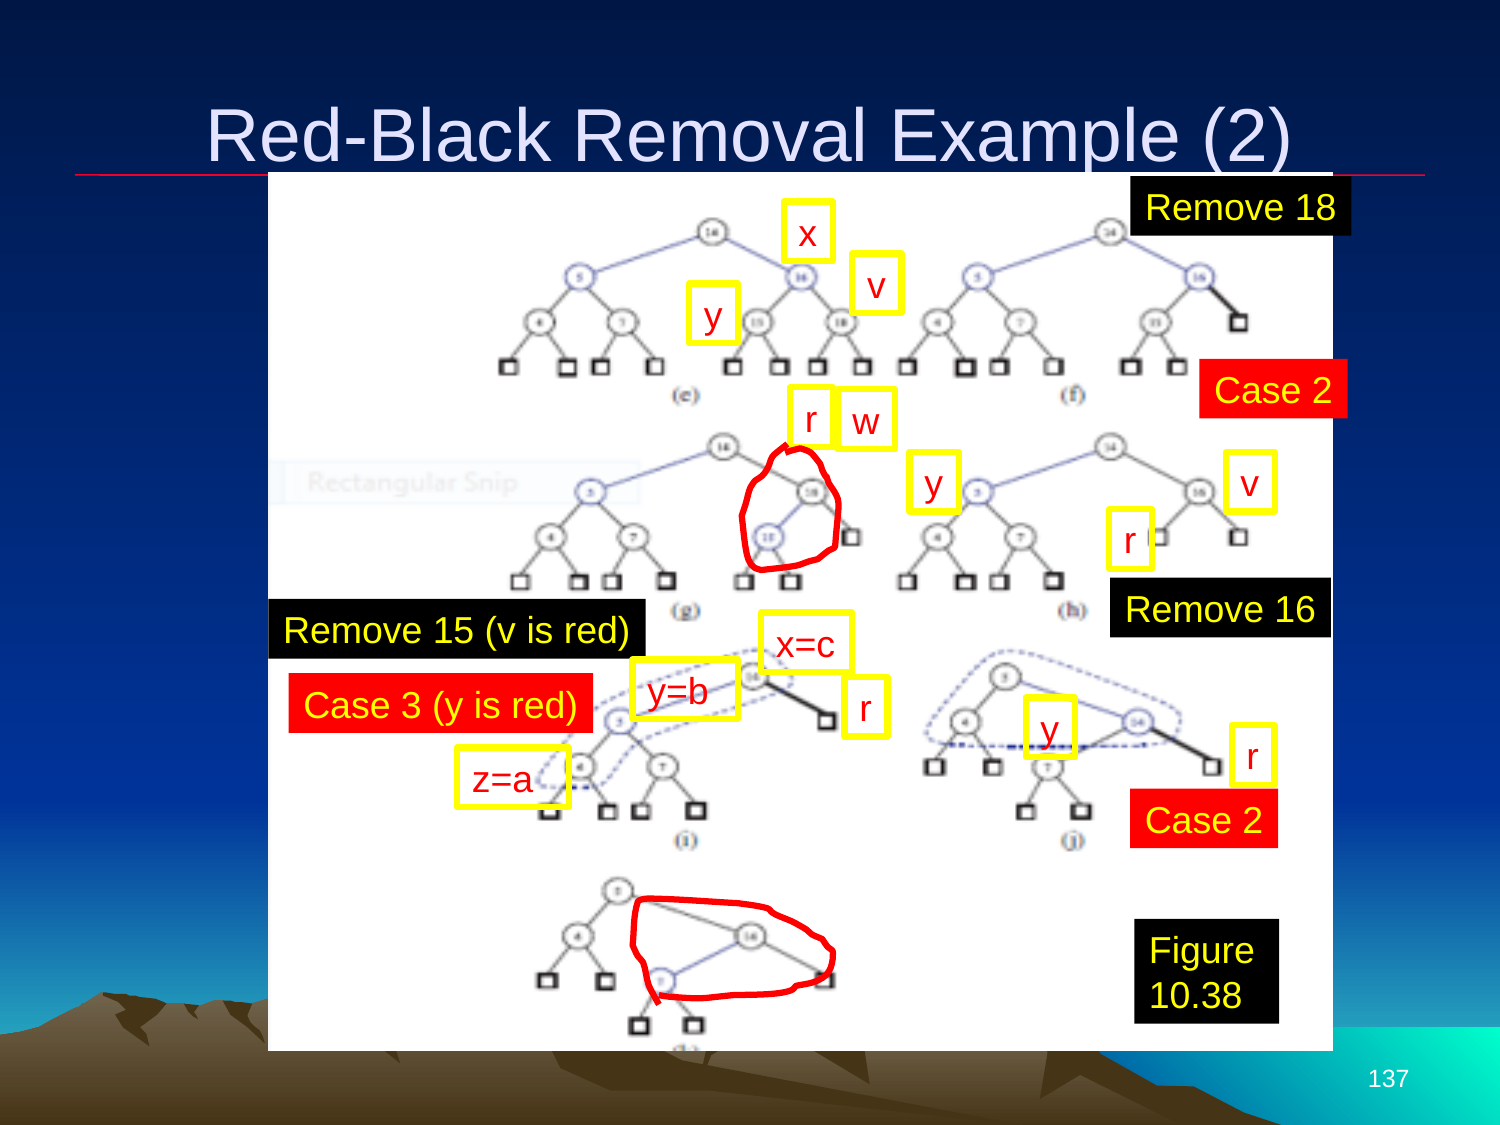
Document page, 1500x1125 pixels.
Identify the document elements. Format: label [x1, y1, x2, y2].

picture [267, 172, 1333, 1051]
text_box [1333, 176, 1352, 236]
text_box [1333, 358, 1348, 419]
slide_number [1074, 1024, 1426, 1101]
title [74, 37, 1426, 226]
